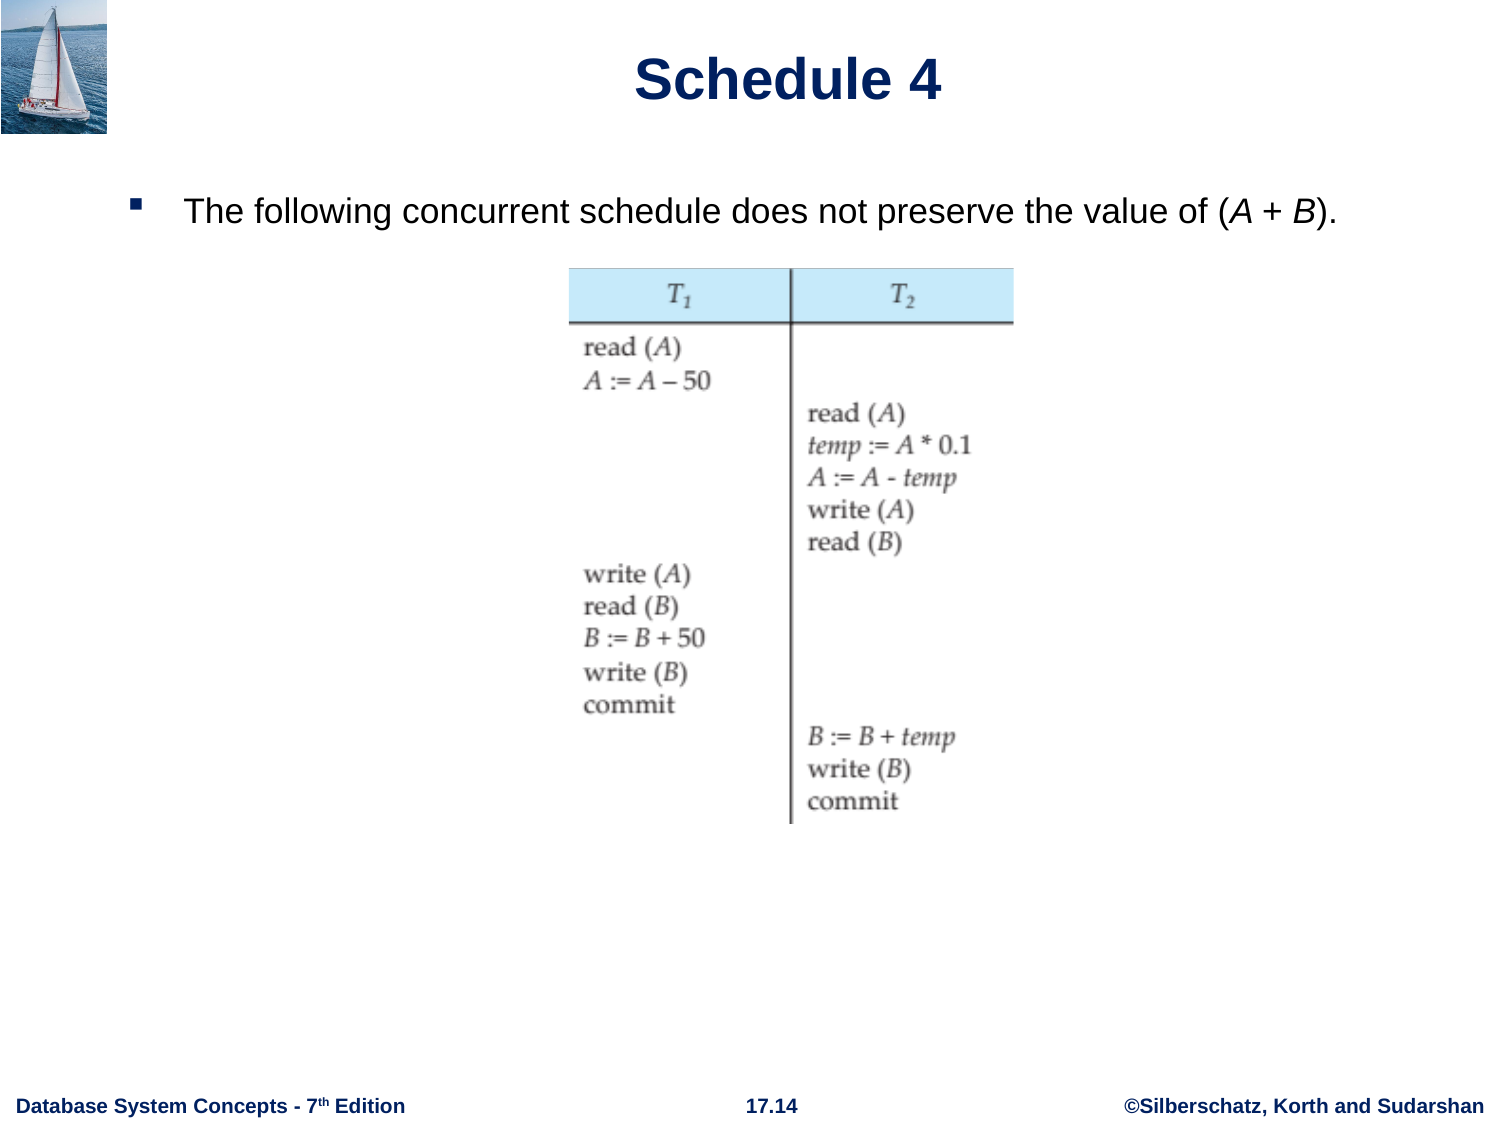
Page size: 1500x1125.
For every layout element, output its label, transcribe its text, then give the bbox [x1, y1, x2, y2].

title Schedule 4 [125, 18, 1452, 120]
picture [568, 267, 1014, 824]
picture [1, 0, 107, 134]
list The following concurrent schedule does not preserve the value of (A + B). [112, 180, 1451, 1062]
